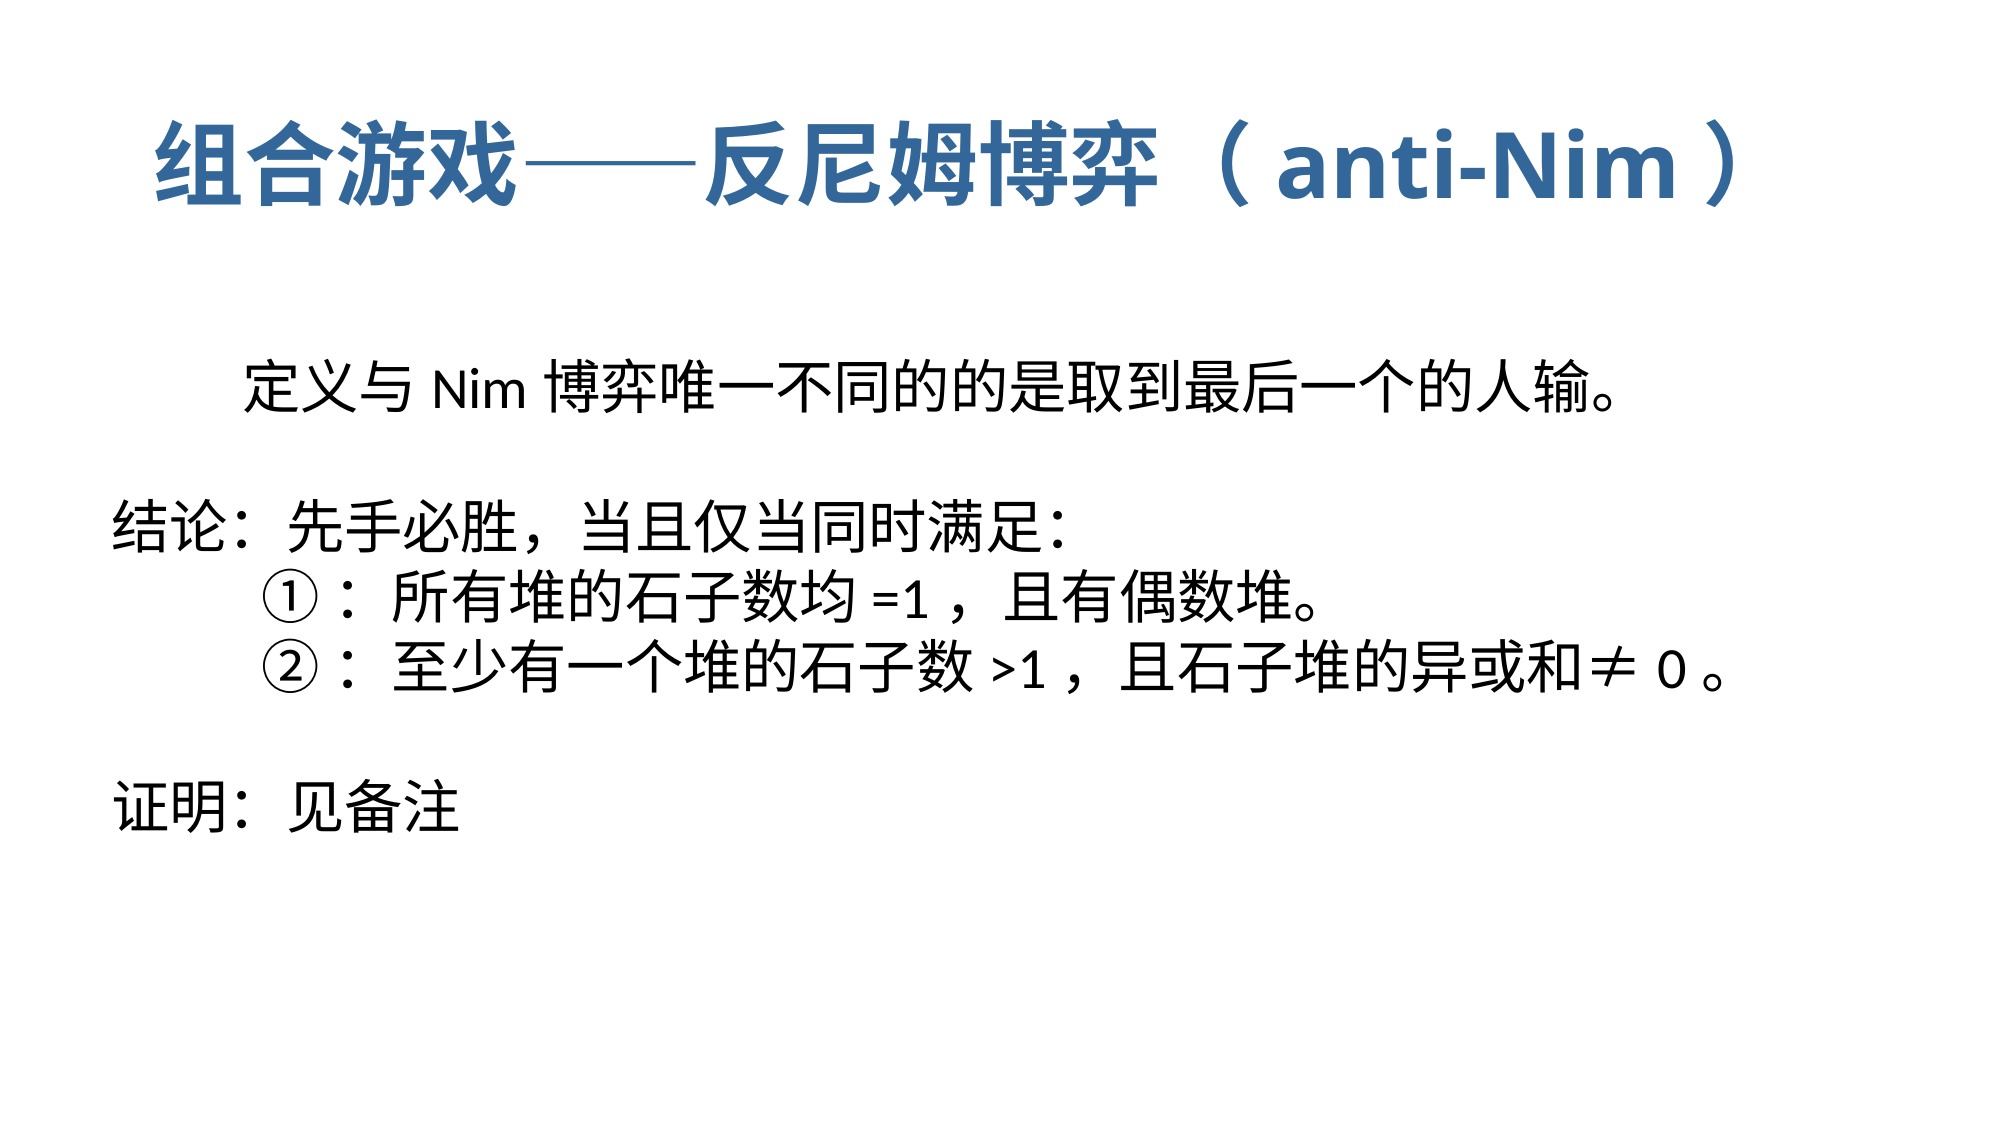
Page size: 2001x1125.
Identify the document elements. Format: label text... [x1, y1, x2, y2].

text_box 定义与Nim博弈唯一不同的的是取到最后一个的人输。 结论：先手必胜，当且仅当同时满足： ①：所有堆的石子数均=1，且有偶数堆。 ②：至少有一个堆的石子数>1，且石子堆的异或和≠0。 证明：见备注 [96, 343, 1904, 1125]
title 组合游戏——反尼姆博弈（anti-Nim） [137, 59, 1863, 278]
